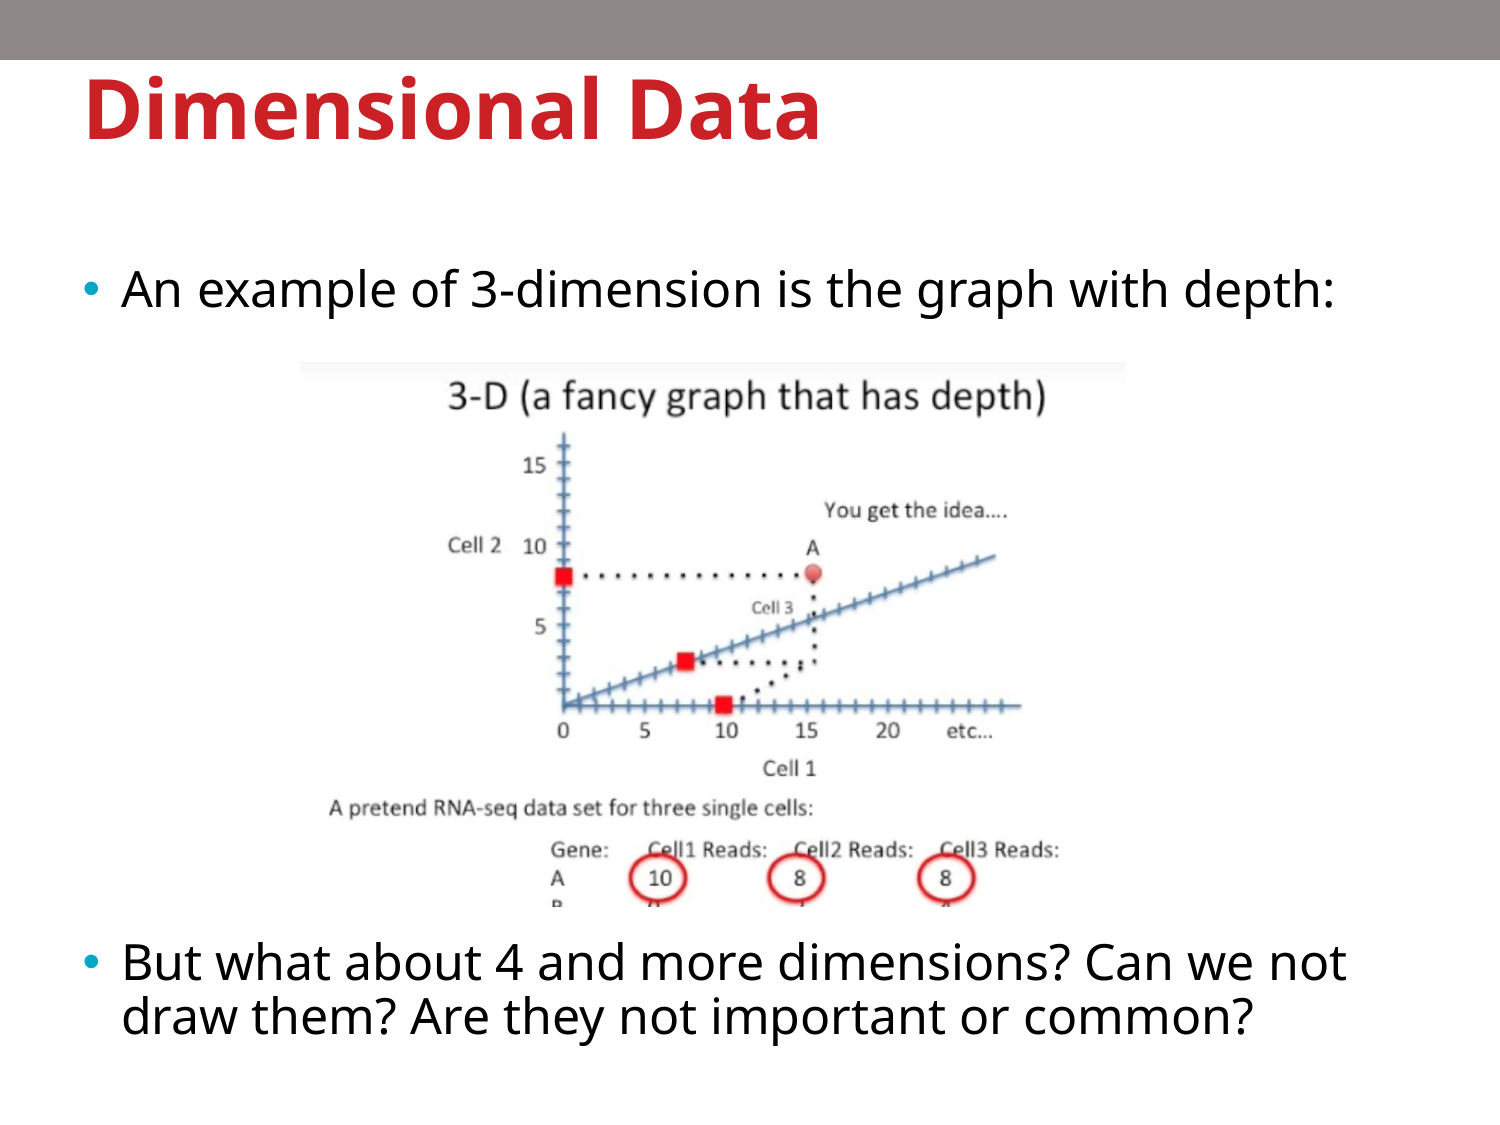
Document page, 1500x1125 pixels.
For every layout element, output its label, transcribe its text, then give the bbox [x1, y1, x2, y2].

list An example of 3-dimension is the graph with depth: But what about 4 and more dimensions? Can we not draw them? Are they not important or common? [75, 256, 1425, 1125]
picture [299, 362, 1126, 907]
title Dimensional Data [75, 59, 1425, 167]
